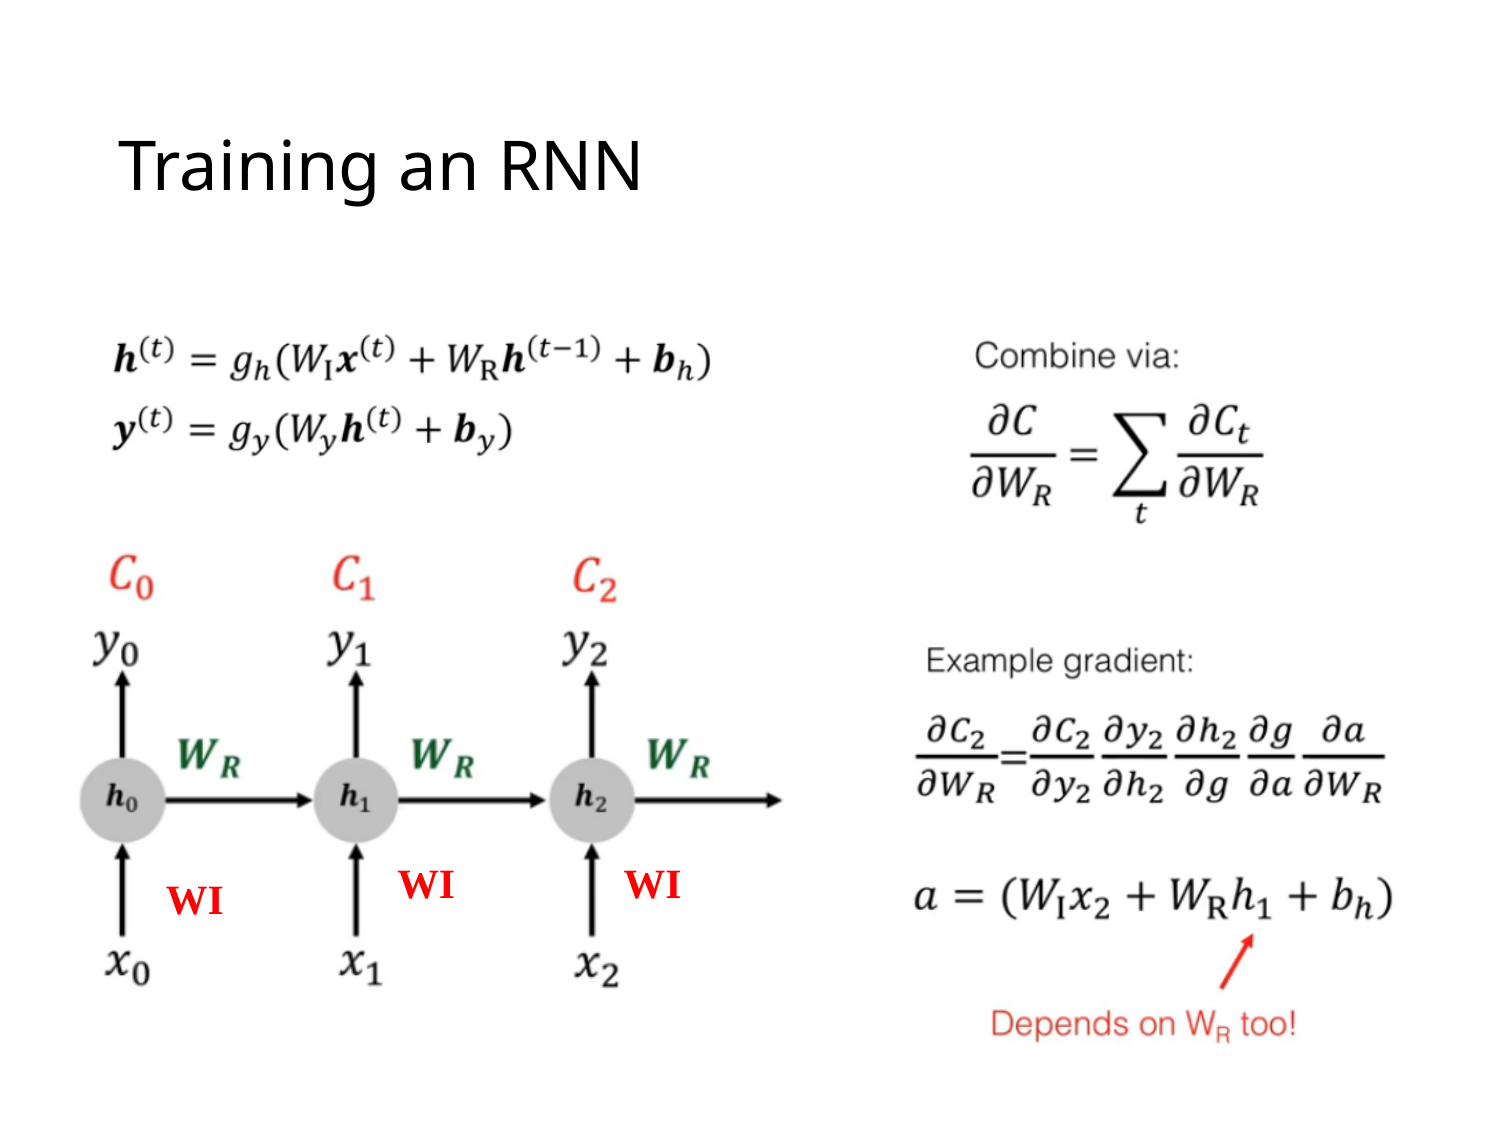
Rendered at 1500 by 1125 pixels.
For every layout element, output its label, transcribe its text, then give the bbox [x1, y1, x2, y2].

title Training an RNN [103, 59, 1397, 278]
picture [967, 330, 1268, 538]
picture [99, 324, 725, 476]
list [48, 599, 793, 1032]
picture [902, 862, 1405, 1051]
picture [86, 543, 627, 616]
picture [899, 637, 1408, 838]
